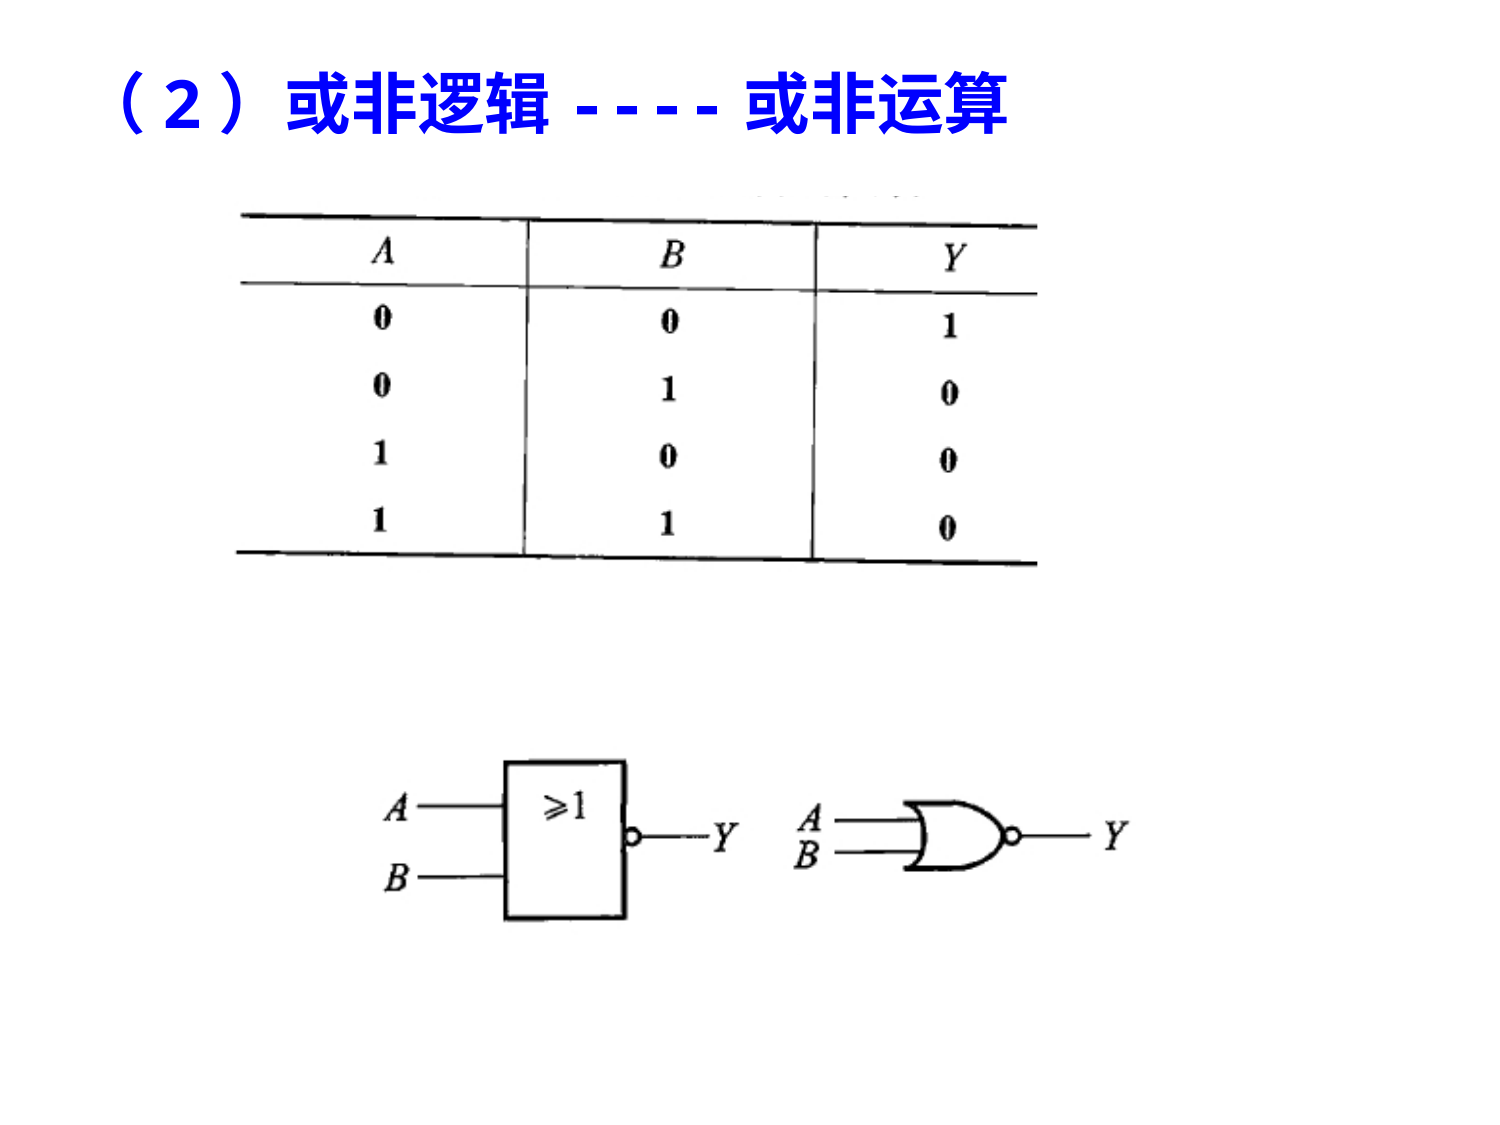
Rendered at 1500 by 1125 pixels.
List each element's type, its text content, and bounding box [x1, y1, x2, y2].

picture [218, 196, 1038, 574]
picture [324, 715, 1176, 955]
text_box （2）或非逻辑----或非运算 [64, 54, 1415, 161]
